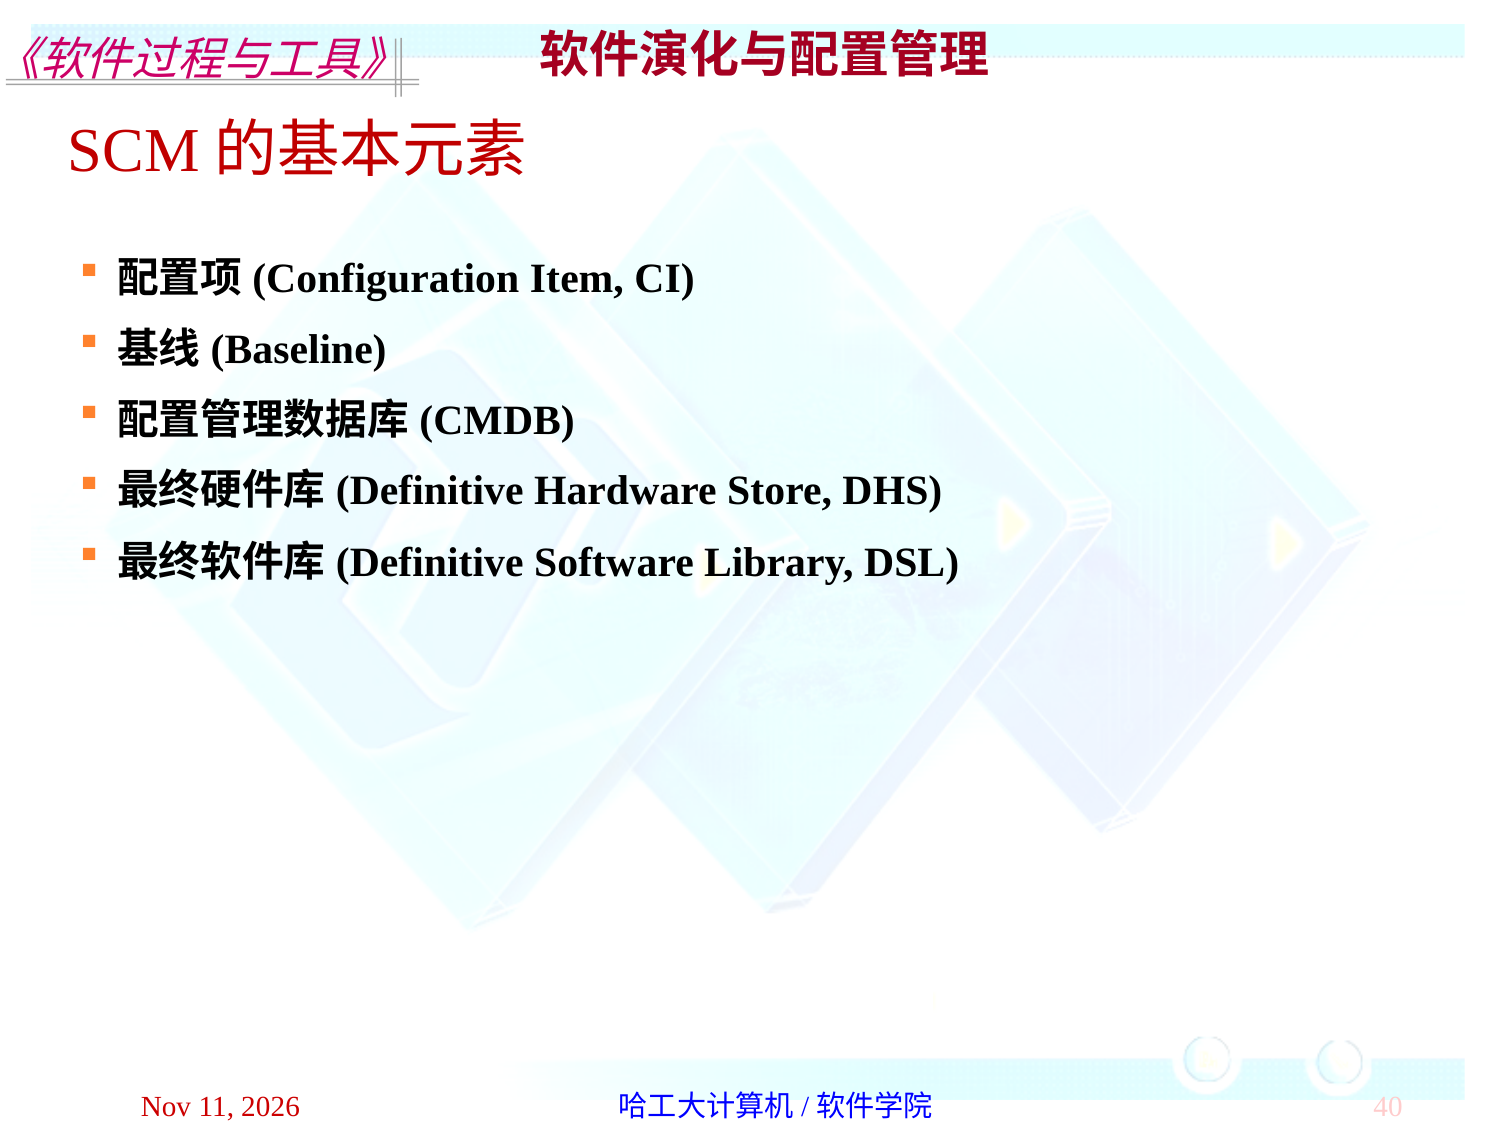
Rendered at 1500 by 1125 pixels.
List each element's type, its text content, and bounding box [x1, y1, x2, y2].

text_box 软件演化与配置管理 [389, 15, 1140, 90]
text_box 配置项(Configuration Item, CI) 基线(Baseline) 配置管理数据库(CMDB) 最终硬件库(Definitive Hardware Store, DHS) 最终软件库(Definitive Software Library, DSL) [64, 243, 1412, 1083]
text_box SCM的基本元素 [53, 101, 1447, 209]
